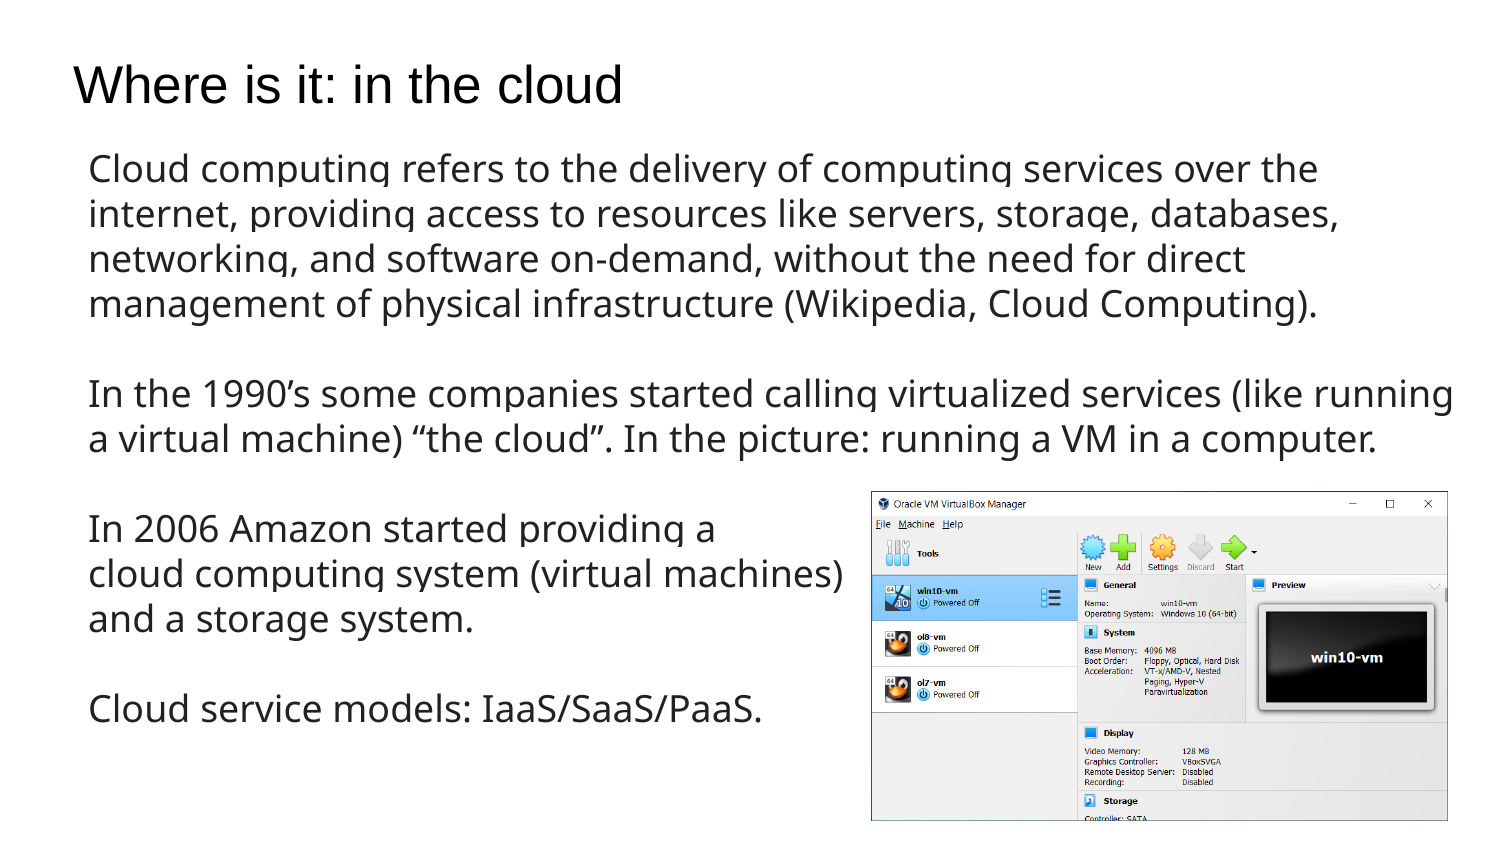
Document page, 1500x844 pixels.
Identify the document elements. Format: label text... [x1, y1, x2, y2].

picture [871, 491, 1448, 822]
text_box Cloud computing refers to the delivery of computing services over the internet, providing access to resources like servers, storage, databases, networking, and software on-demand, without the need for direct management of physical infrastructure (Wikipedia, Cloud Computing). In the 1990’s some companies started calling virtualized services (like running a virtual machine) “the cloud”. In the picture: running a VM in a computer. In 2006 Amazon started providing a cloud computing system (virtual machines) and a storage system. Cloud service models: IaaS/SaaS/PaaS. [73, 129, 1480, 819]
title Where is it: in the cloud [73, 35, 1471, 129]
